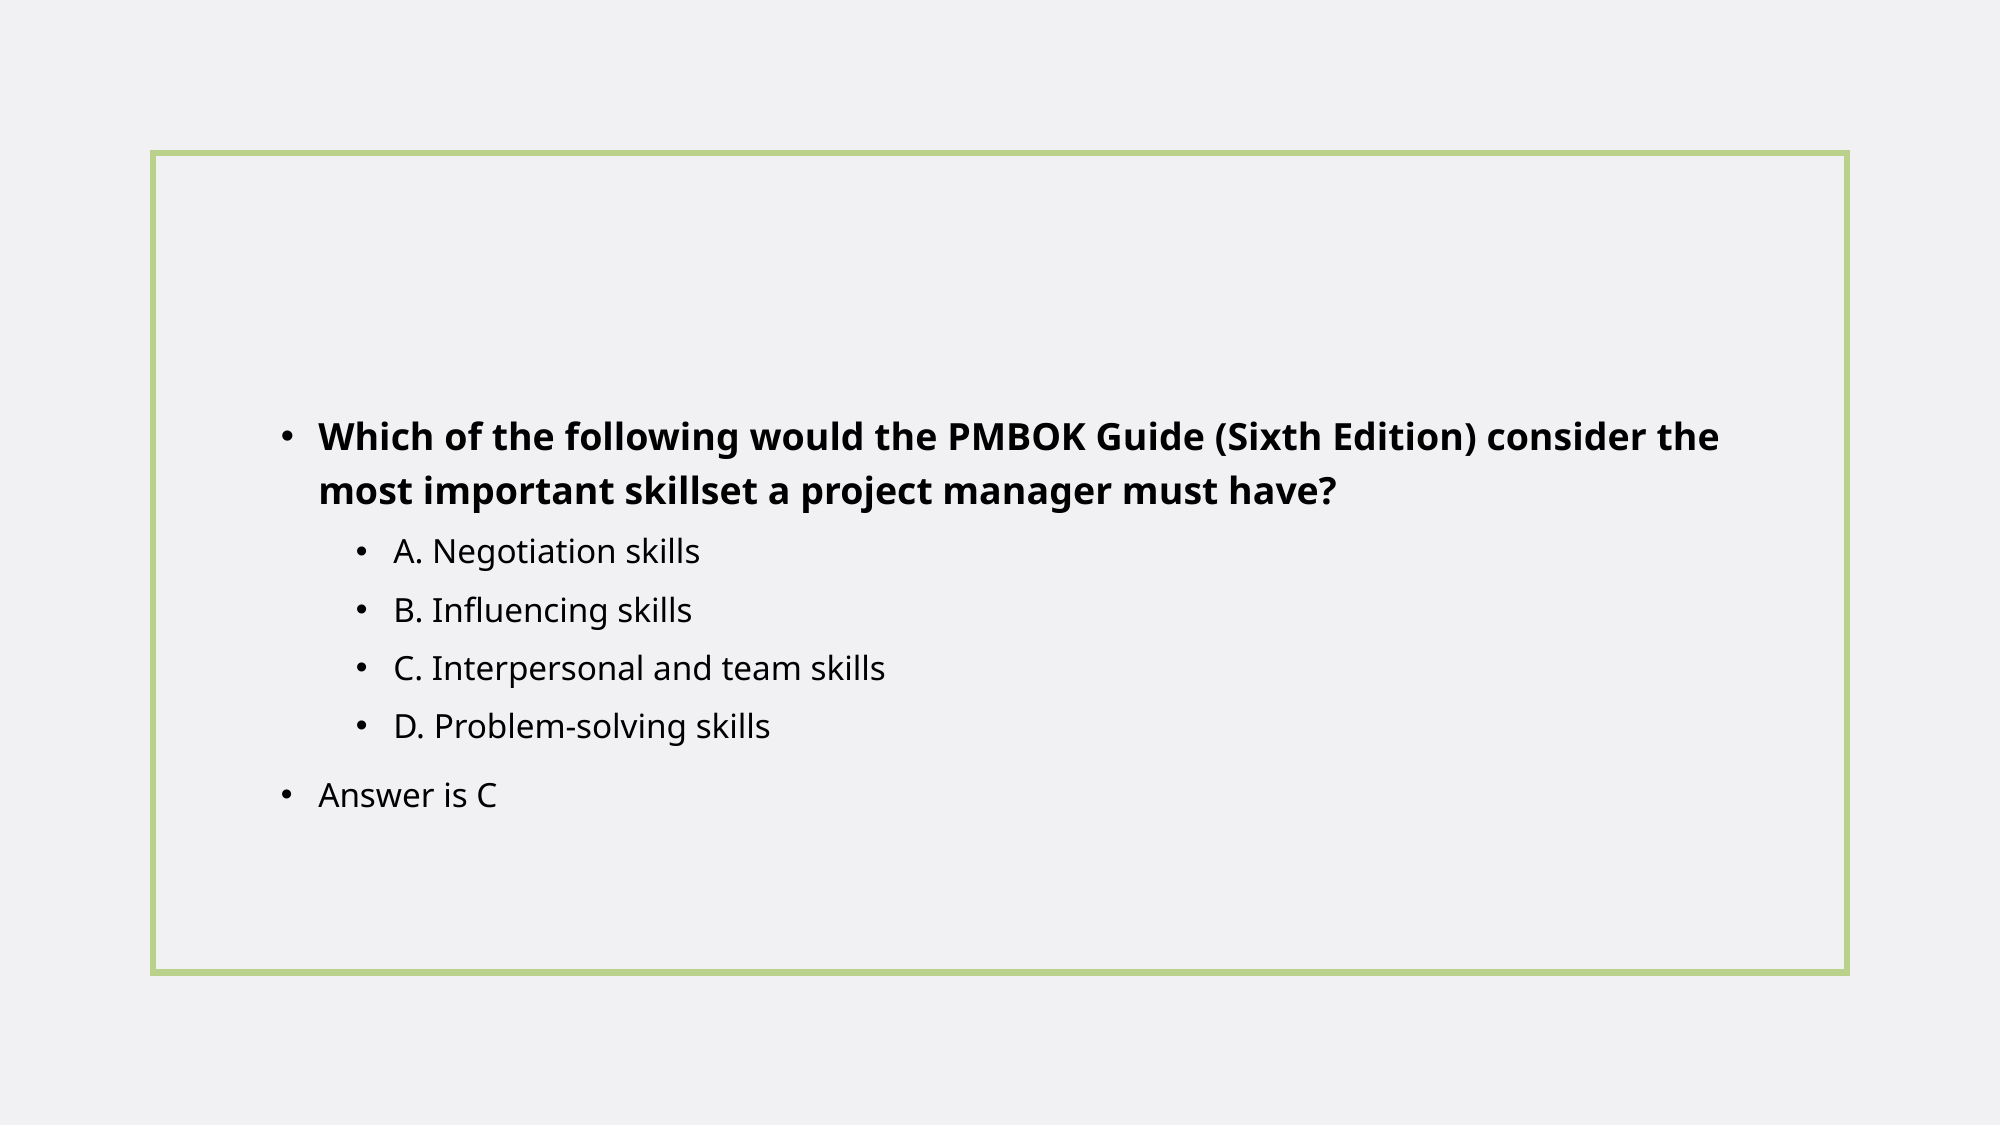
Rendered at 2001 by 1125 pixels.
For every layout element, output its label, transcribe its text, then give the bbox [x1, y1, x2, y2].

list Which of the following would the PMBOK Guide (Sixth Edition) consider the most important skillset a project manager must have? A. Negotiation skills B. Influencing skills C. Interpersonal and team skills D. Problem-solving skills Answer is C [265, 396, 1739, 913]
